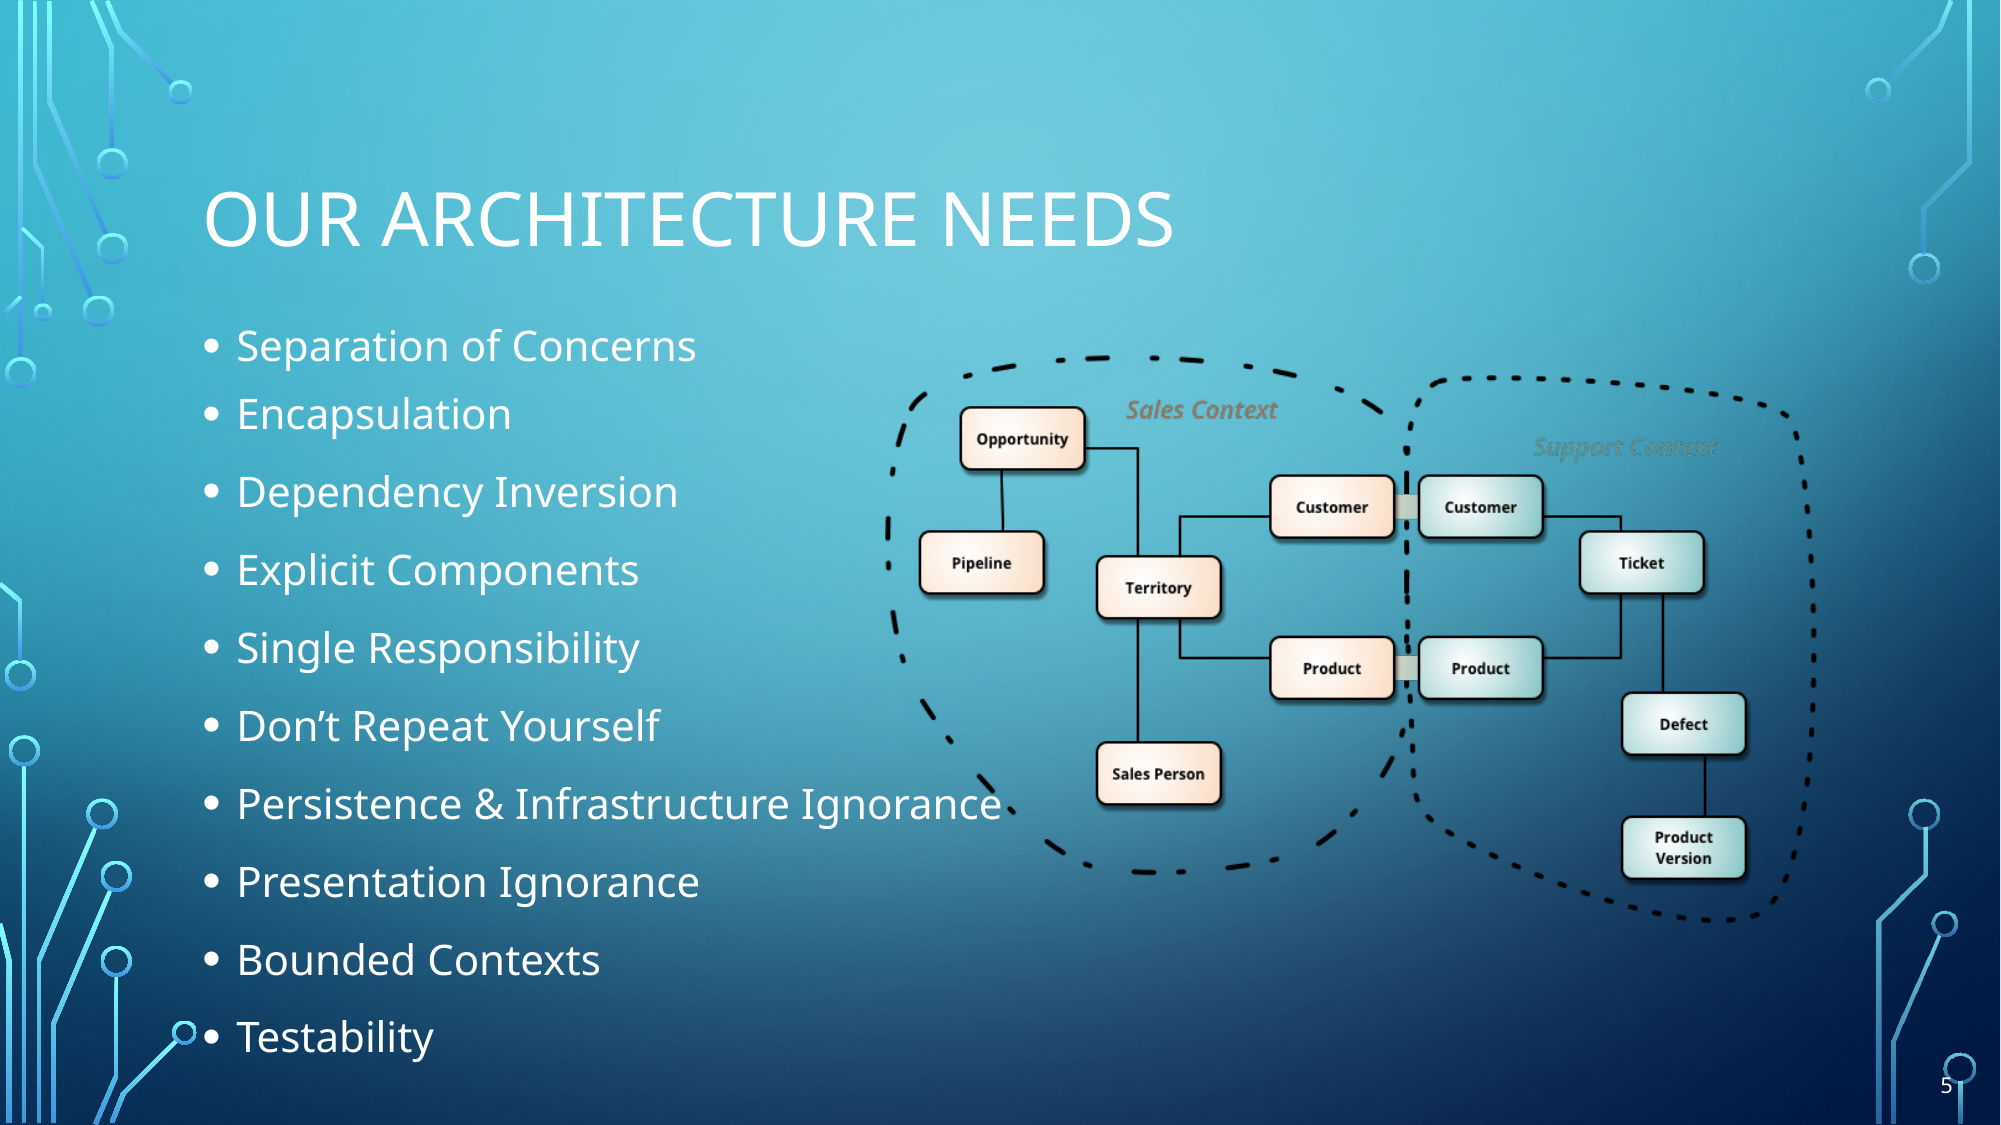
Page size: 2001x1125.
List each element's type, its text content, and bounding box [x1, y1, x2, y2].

list Separation of Concerns Encapsulation Dependency Inversion Explicit Components Single Responsibility Don’t Repeat Yourself Persistence & Infrastructure Ignorance Presentation Ignorance Bounded Contexts Testability [187, 302, 2000, 1125]
title Our architecture needs [187, 101, 1813, 344]
picture [873, 343, 1830, 936]
